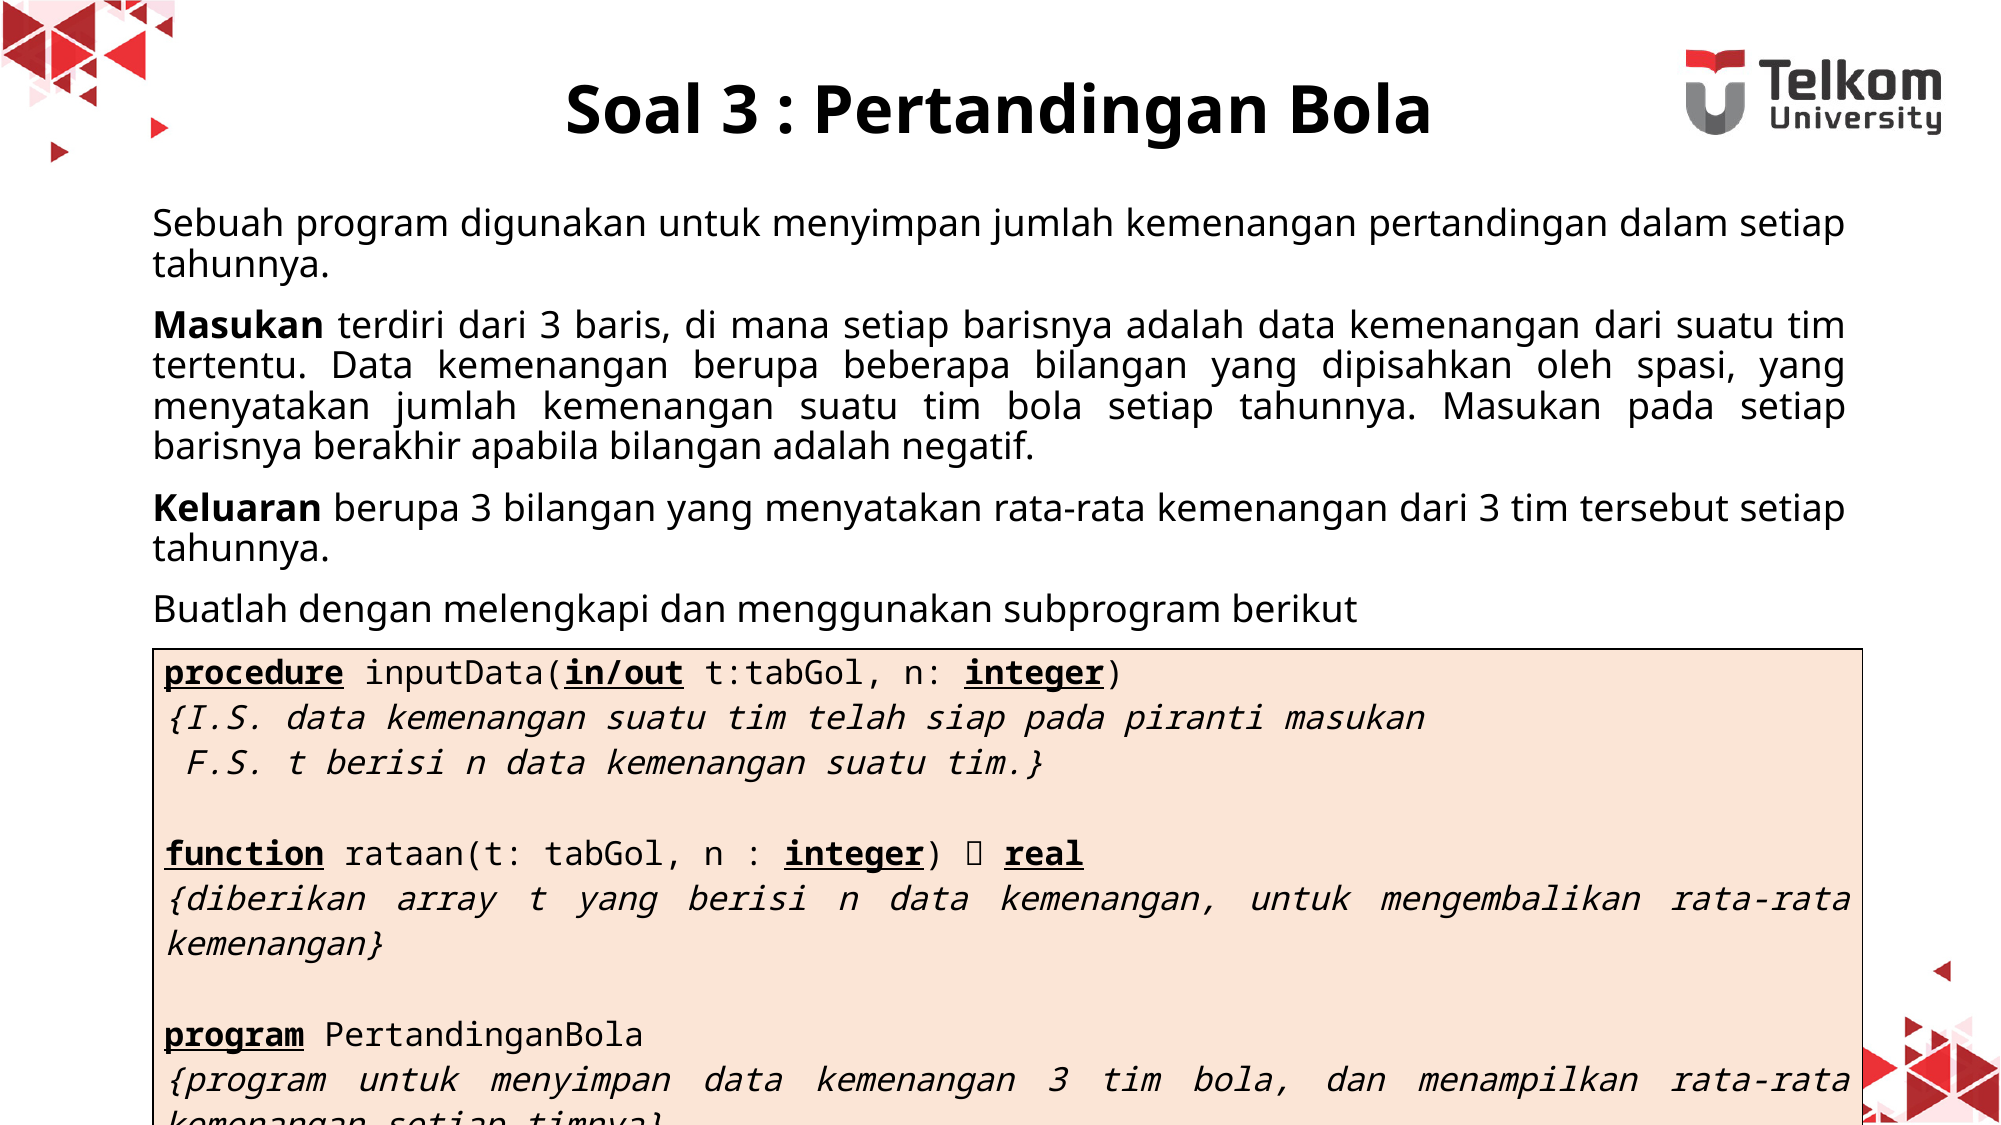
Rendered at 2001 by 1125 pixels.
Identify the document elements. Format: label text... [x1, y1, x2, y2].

picture [0, 0, 2001, 1125]
table_header procedure inputData(in/out t:tabGol, n: integer) {I.S. data kemenangan suatu tim telah siap pada piranti masukan F.S. t berisi n data kemenangan suatu tim.} function rataan(t: tabGol, n : integer)  real {diberikan array t yang berisi n data kemenangan, untuk mengembalikan rata-rata kemenangan} program PertandinganBola {program untuk menyimpan data kemenangan 3 tim bola, dan menampilkan rata-rata kemenangan setiap timnya} [154, 650, 1862, 1125]
title Soal 3 : Pertandingan Bola [137, 59, 1863, 165]
list Sebuah program digunakan untuk menyimpan jumlah kemenangan pertandingan dalam setiap tahunnya. Masukan terdiri dari 3 baris, di mana setiap barisnya adalah data kemenangan dari suatu tim tertentu. Data kemenangan berupa beberapa bilangan yang dipisahkan oleh spasi, yang menyatakan jumlah kemenangan suatu tim bola setiap tahunnya. Masukan pada setiap barisnya berakhir apabila bilangan adalah negatif. Keluaran berupa 3 bilangan yang menyatakan rata-rata kemenangan dari 3 tim tersebut setiap tahunnya. Buatlah dengan melengkapi dan menggunakan subprogram berikut [137, 196, 1863, 1014]
